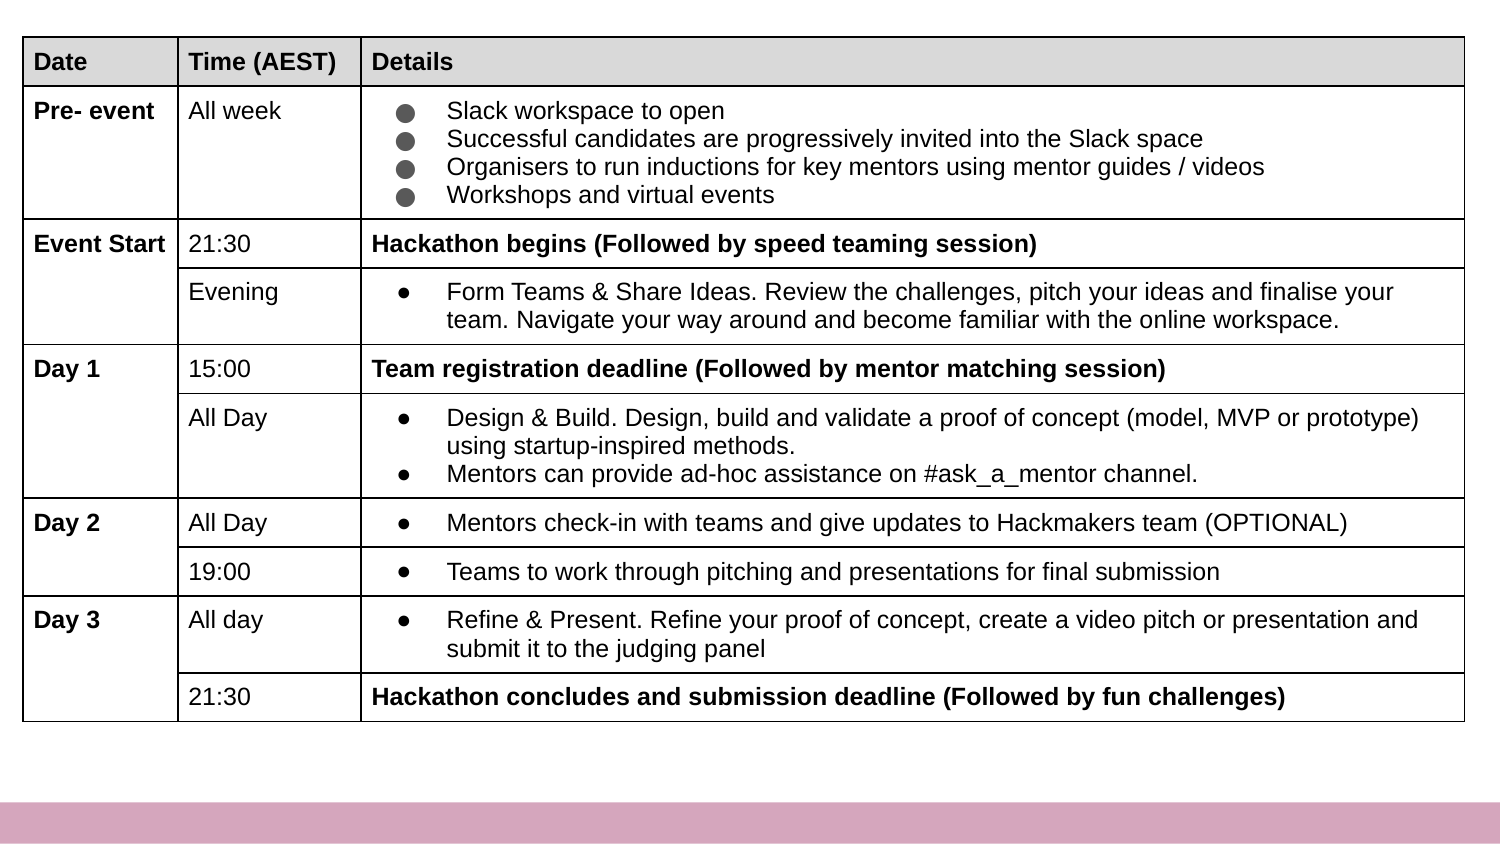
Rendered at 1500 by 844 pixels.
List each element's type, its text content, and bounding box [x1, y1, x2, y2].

table_cell Team registration deadline (Followed by mentor matching session) [362, 345, 1464, 393]
table_header Time (AEST) [179, 38, 360, 85]
table_cell Slack workspace to open Successful candidates are progressively invited into the Slack space Organisers to run inductions for key mentors using mentor guides / videos Workshops and virtual events [362, 87, 1464, 218]
table_cell Pre- event [24, 87, 177, 218]
table_cell All Day [179, 394, 360, 497]
table_cell Day 2 [24, 499, 177, 595]
table_cell 19:00 [179, 548, 360, 595]
table_cell Form Teams & Share Ideas. Review the challenges, pitch your ideas and finalise your team. Navigate your way around and become familiar with the online workspace. [362, 269, 1464, 344]
table_cell Hackathon begins (Followed by speed teaming session) [362, 220, 1464, 267]
table_cell Refine & Present. Refine your proof of concept, create a video pitch or presentation and submit it to the judging panel [362, 597, 1464, 672]
table_cell 21:30 [179, 220, 360, 267]
table_cell All week [179, 87, 360, 218]
table_header Details [362, 38, 1464, 85]
table_cell All Day [179, 499, 360, 546]
table_cell Mentors check-in with teams and give updates to Hackmakers team (OPTIONAL) [362, 499, 1464, 546]
table_cell Design & Build. Design, build and validate a proof of concept (model, MVP or prototype) using startup-inspired methods. Mentors can provide ad-hoc assistance on #ask_a_mentor channel. [362, 394, 1464, 497]
table_header Date [24, 38, 177, 85]
table_cell Event Start [24, 220, 177, 344]
table_cell 15:00 [179, 345, 360, 393]
table_cell Evening [179, 269, 360, 344]
table_cell All day [179, 597, 360, 672]
table_cell Teams to work through pitching and presentations for final submission [362, 548, 1464, 595]
table_cell Day 1 [24, 345, 177, 497]
table_cell Day 3 [24, 597, 177, 721]
table_cell Hackathon concludes and submission deadline (Followed by fun challenges) [362, 674, 1464, 721]
table_cell 21:30 [179, 674, 360, 721]
